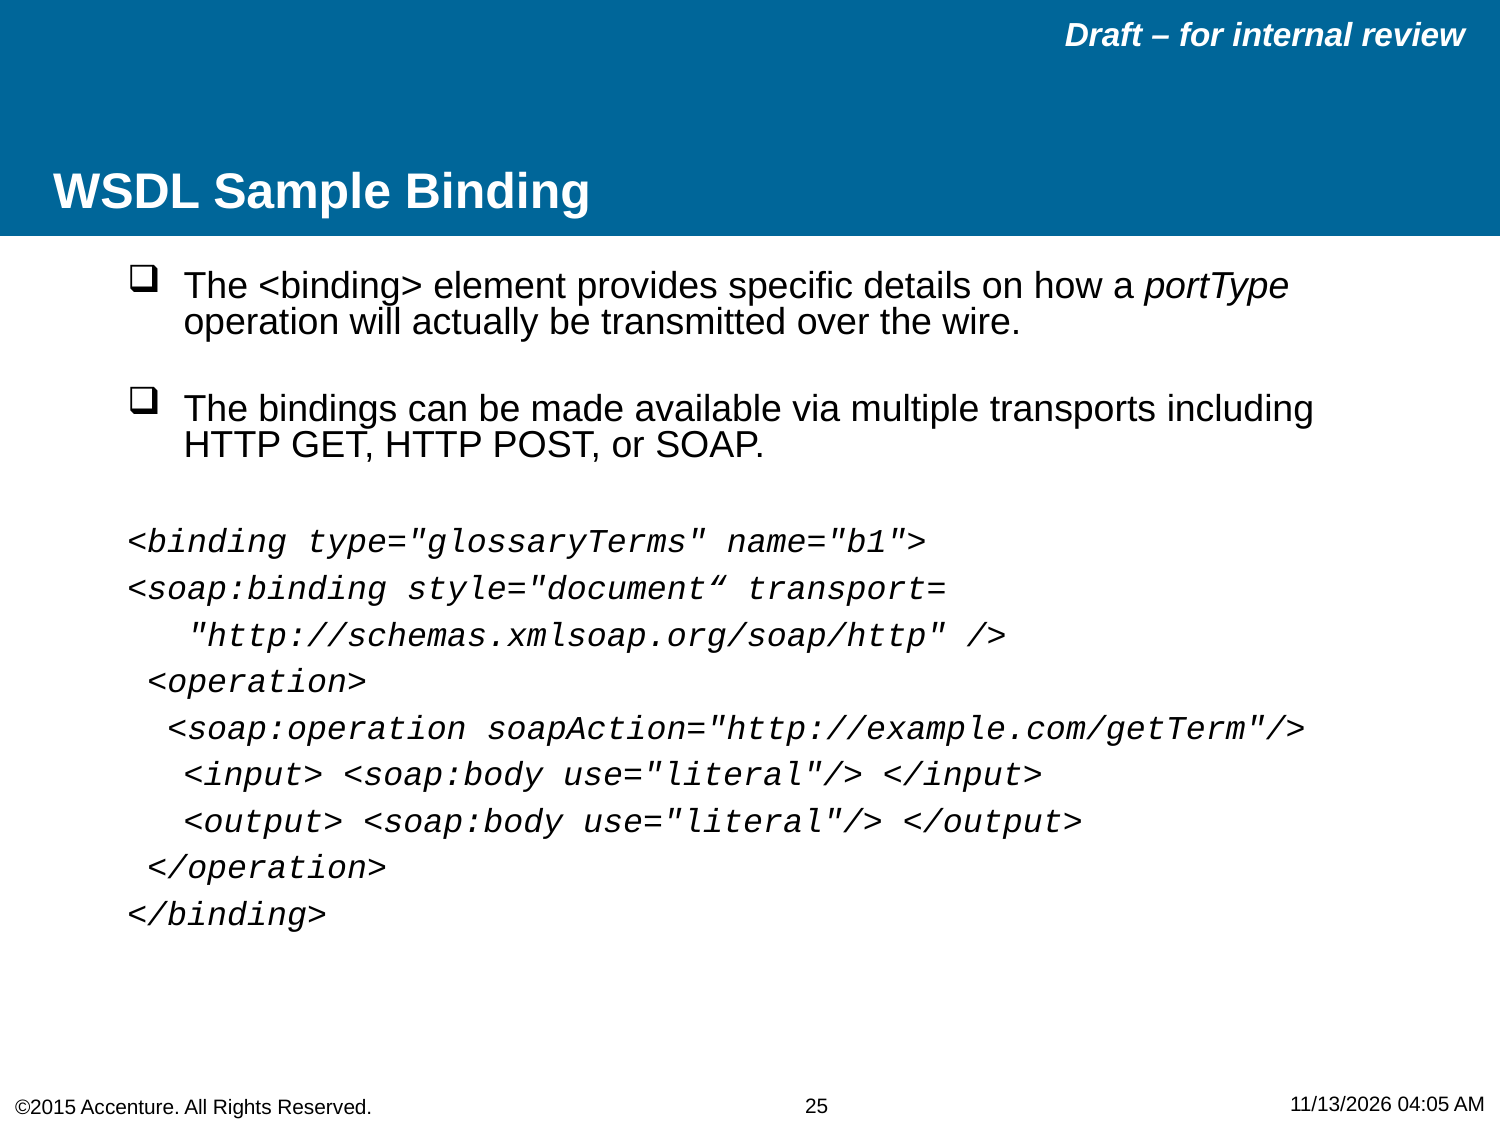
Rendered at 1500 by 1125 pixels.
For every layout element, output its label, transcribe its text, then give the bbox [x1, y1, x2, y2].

text_box The <binding> element provides specific details on how a portType operation will actually be transmitted over the wire. The bindings can be made available via multiple transports including HTTP GET, HTTP POST, or SOAP. <binding type="glossaryTerms" name="b1"> <soap:binding style="document“ transport= "http://schemas.xmlsoap.org/soap/http" /> <operation> <soap:operation soapAction="http://example.com/getTerm"/> <input> <soap:body use="literal"/> </input> <output> <soap:body use="literal"/> </output> </operation> </binding> [112, 262, 1388, 938]
title WSDL Sample Binding [38, 28, 1125, 226]
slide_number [1137, 1082, 1500, 1125]
footer ©2015 Accenture. All Rights Reserved. [0, 1086, 476, 1125]
slide_number 25 [641, 1084, 992, 1125]
